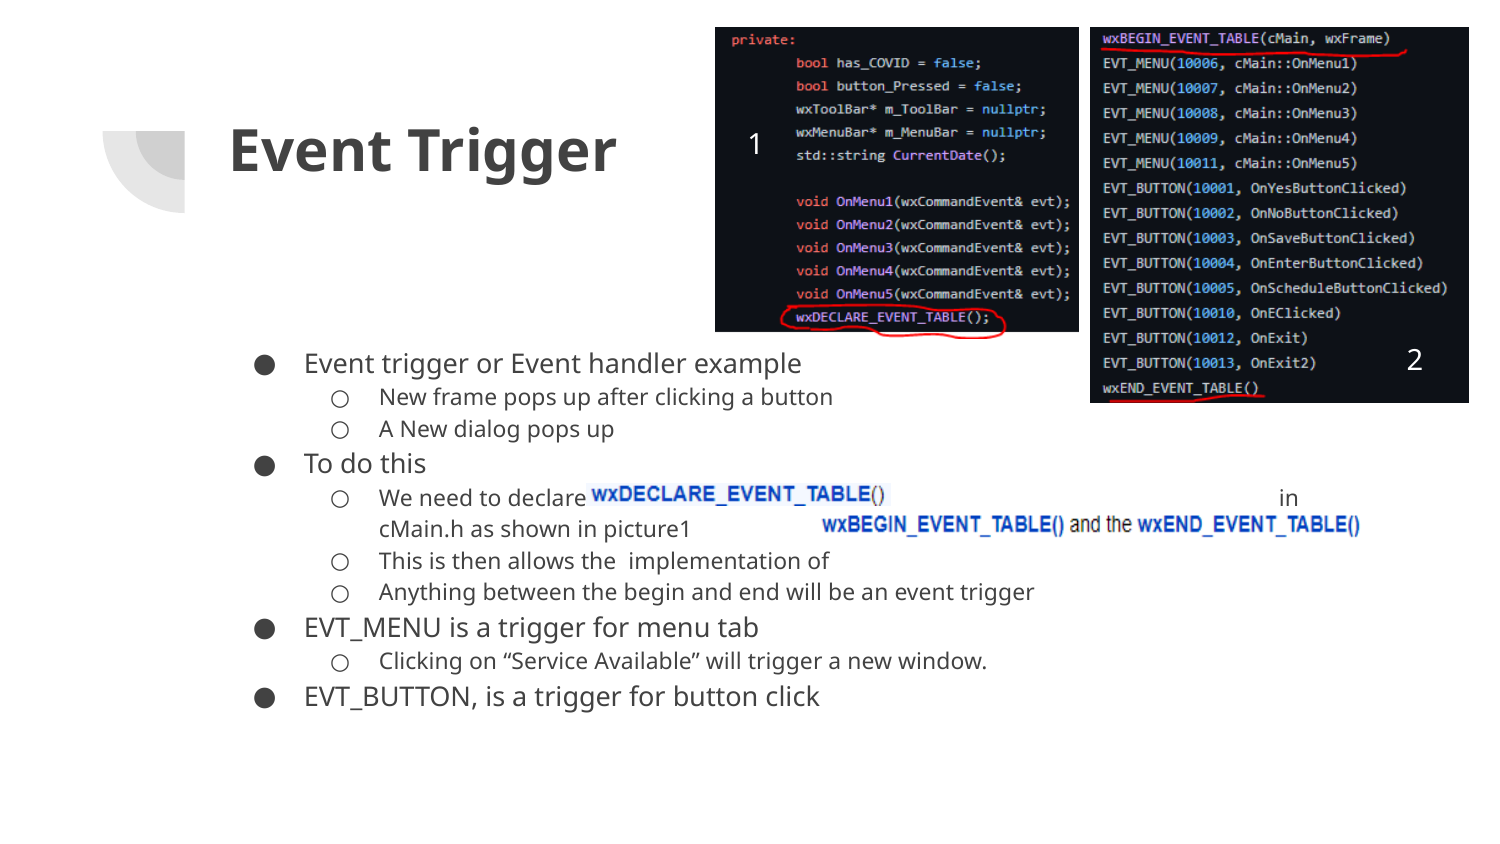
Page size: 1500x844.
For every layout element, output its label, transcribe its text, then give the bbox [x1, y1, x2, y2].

list Event trigger or Event handler example New frame pops up after clicking a button A New dialog pops up To do this We need to declare in cMain.h as shown in picture1 This is then allows the implementation of Anything between the begin and end will be an event trigger EVT_MENU is a trigger for menu tab Clicking on “Service Available” will trigger a new window. EVT_BUTTON, is a trigger for button click [213, 326, 1368, 744]
picture [819, 511, 1362, 547]
picture [715, 27, 1079, 340]
title Event Trigger [213, 98, 710, 263]
picture [586, 483, 891, 506]
picture [1089, 27, 1469, 403]
